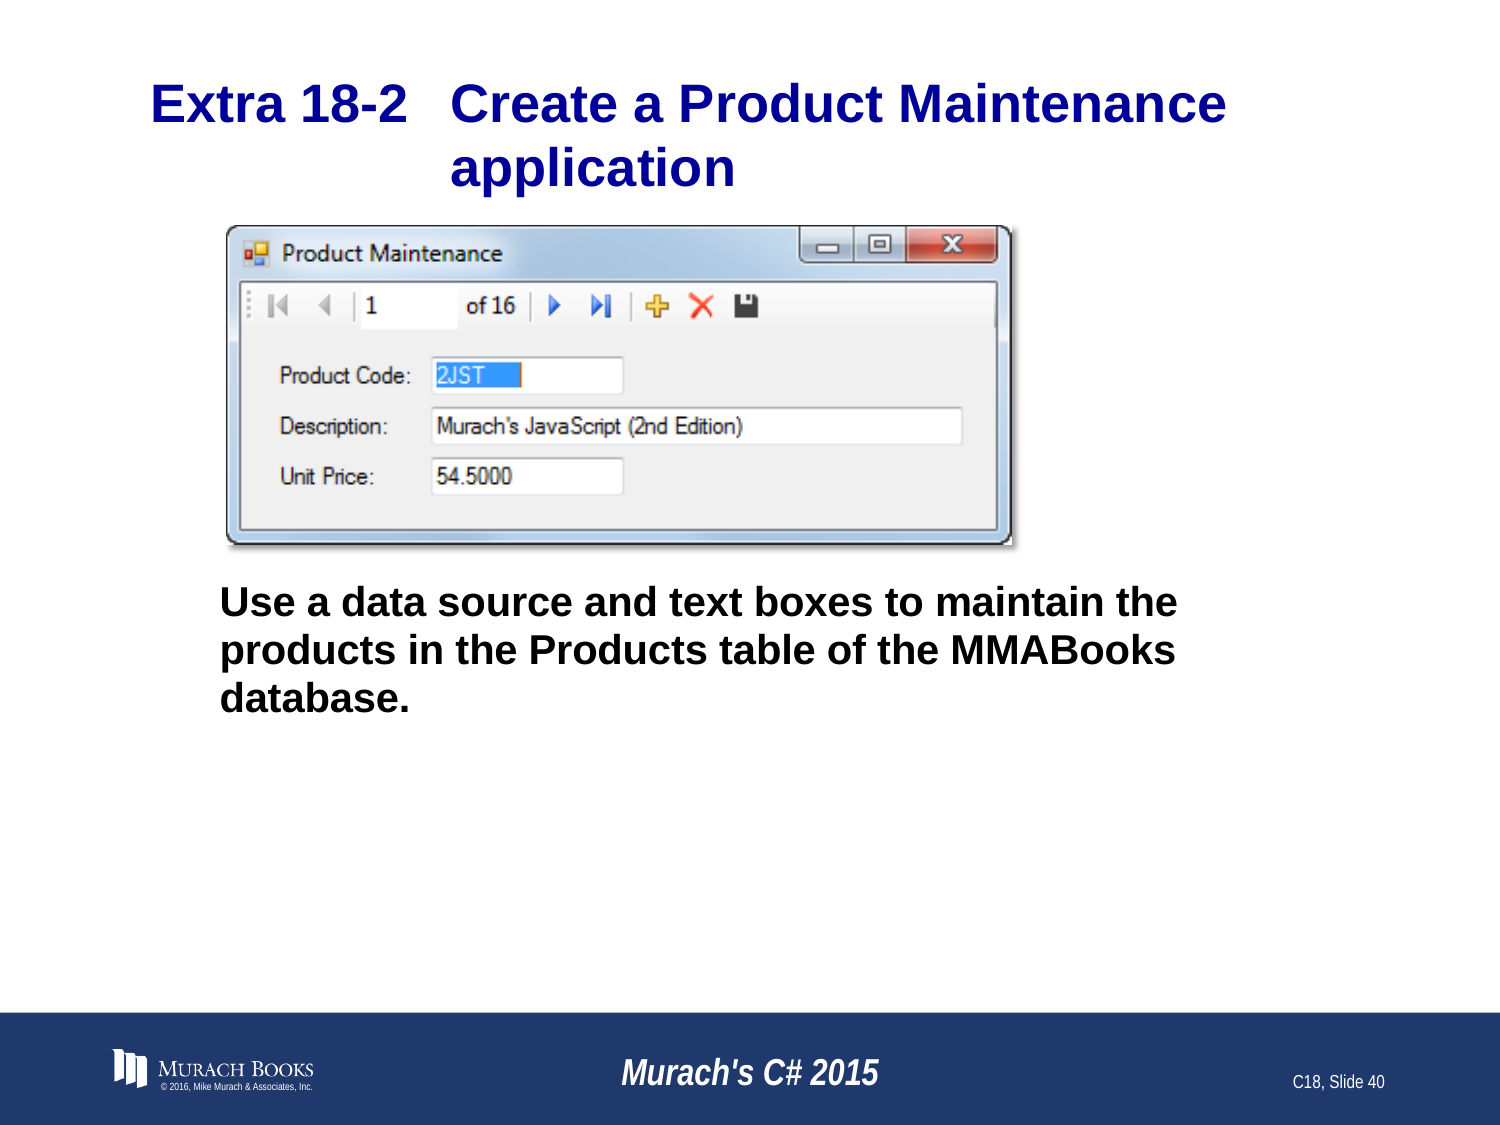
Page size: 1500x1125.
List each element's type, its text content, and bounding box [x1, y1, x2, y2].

slide_number Murach's C# 2015 [463, 1025, 1050, 1100]
title Extra 18-2 Create a Product Maintenance application [150, 67, 1350, 199]
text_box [162, 212, 1361, 735]
footer © 2016, Mike Murach & Associates, Inc. [12, 1025, 463, 1100]
slide_number C18, Slide 40 [1087, 1025, 1400, 1100]
